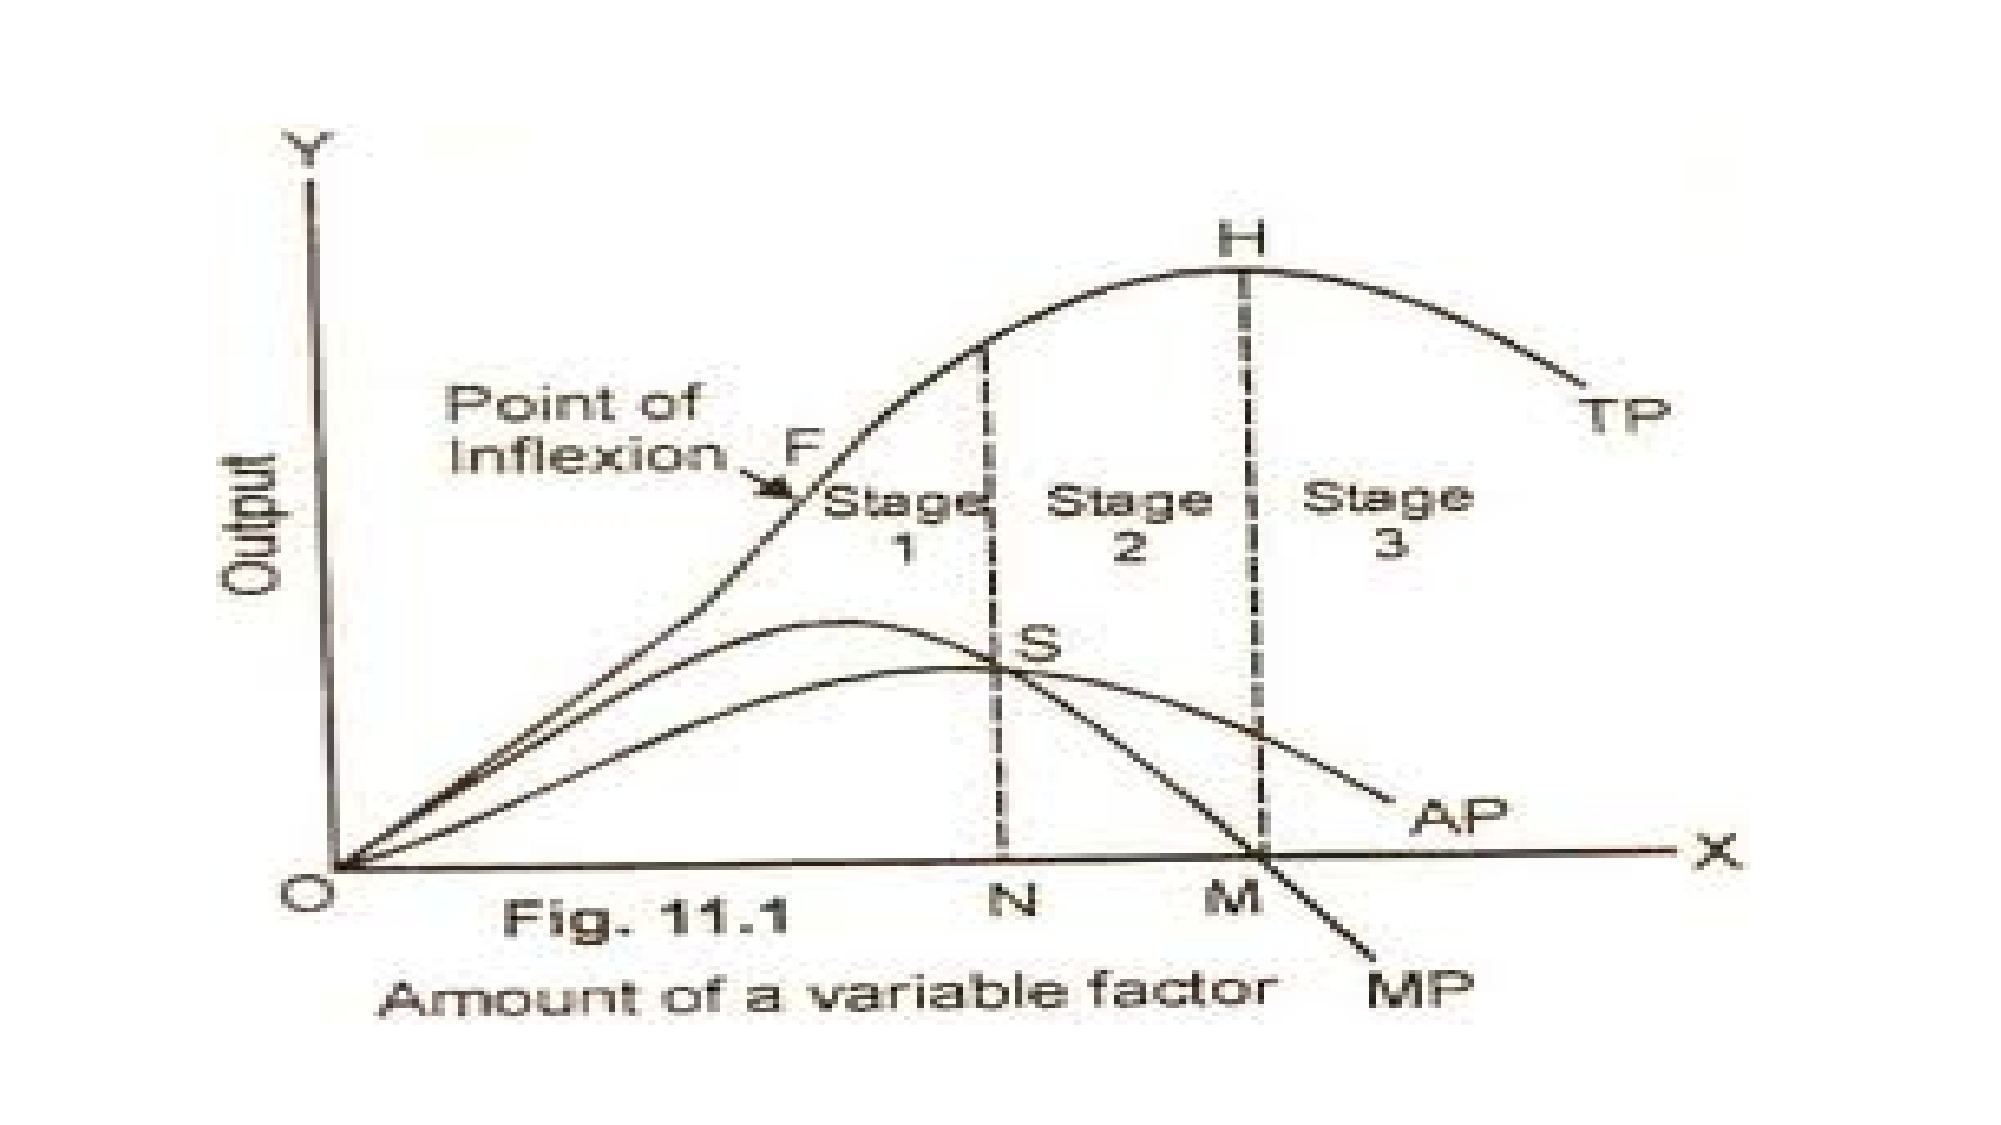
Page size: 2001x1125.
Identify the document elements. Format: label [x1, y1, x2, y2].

picture [216, 124, 1750, 1025]
